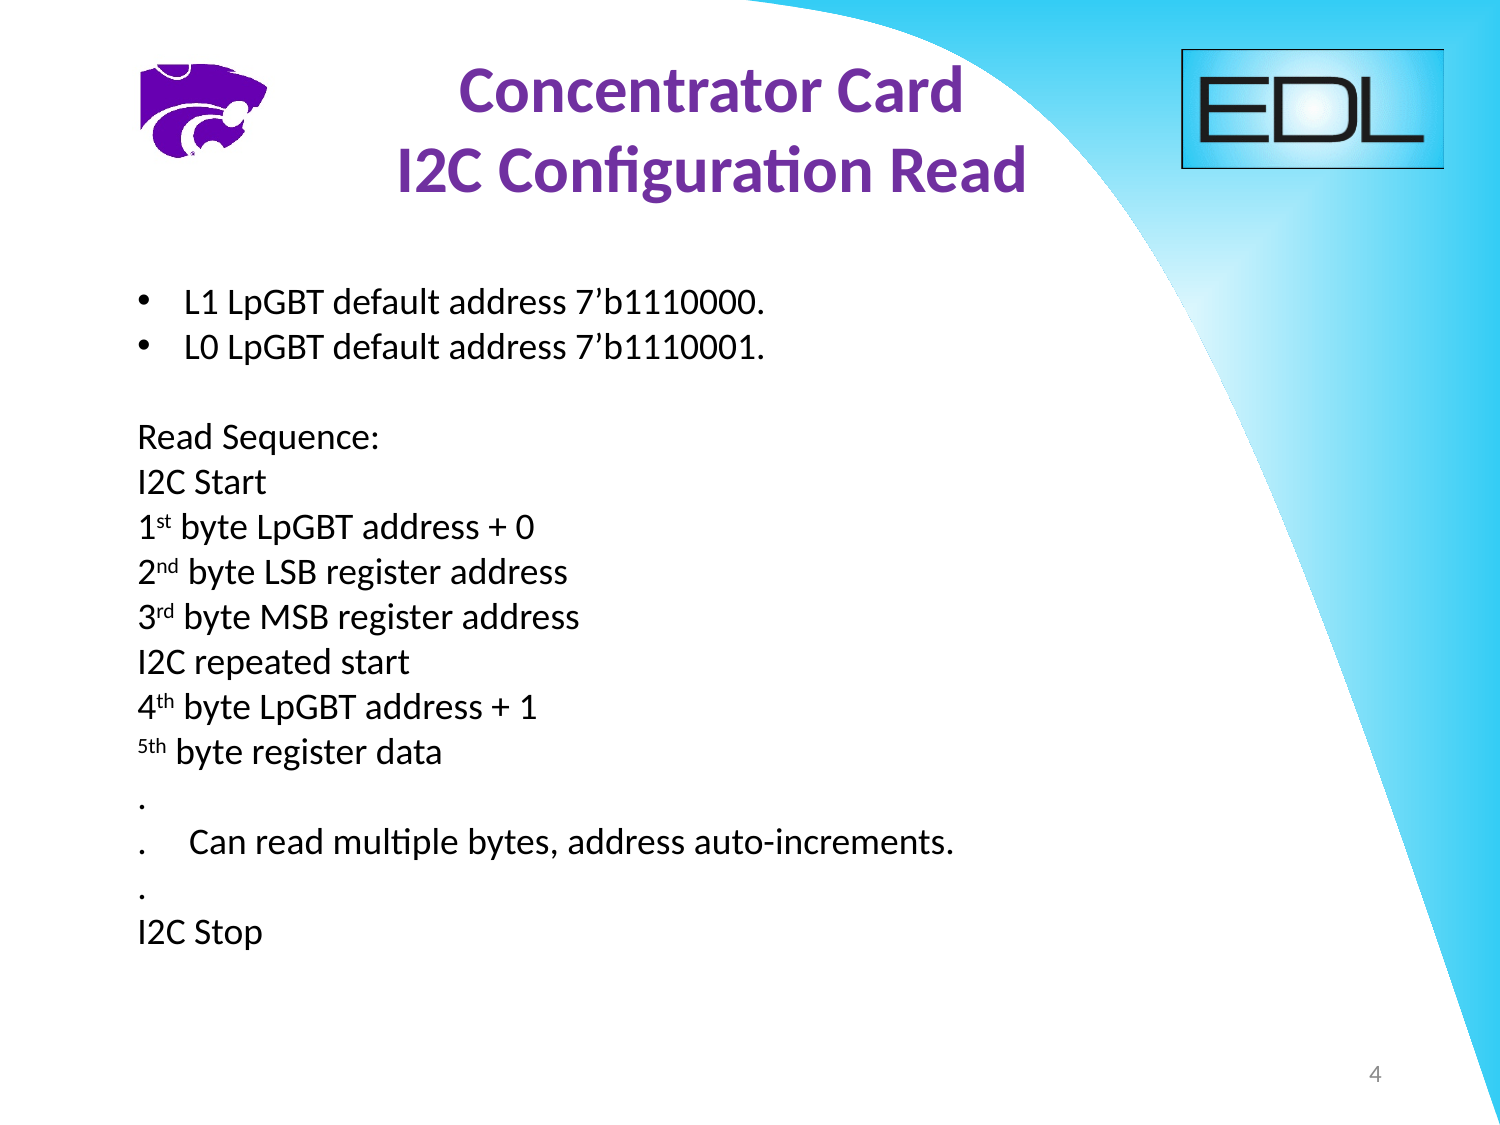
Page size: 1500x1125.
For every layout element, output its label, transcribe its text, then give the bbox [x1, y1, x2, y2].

slide_number 4 [1059, 1042, 1397, 1103]
picture [1181, 49, 1444, 169]
text_box L1 LpGBT default address 7’b1110000. L0 LpGBT default address 7’b1110001. Read Sequence: I2C Start 1st byte LpGBT address + 0 2nd byte LSB register address 3rd byte MSB register address I2C repeated start 4th byte LpGBT address + 1 5th byte register data . . Can read multiple bytes, address auto-increments. . I2C Stop [122, 269, 1139, 960]
text_box Concentrator Card I2C Configuration Read [261, 38, 1163, 214]
picture [132, 54, 275, 169]
